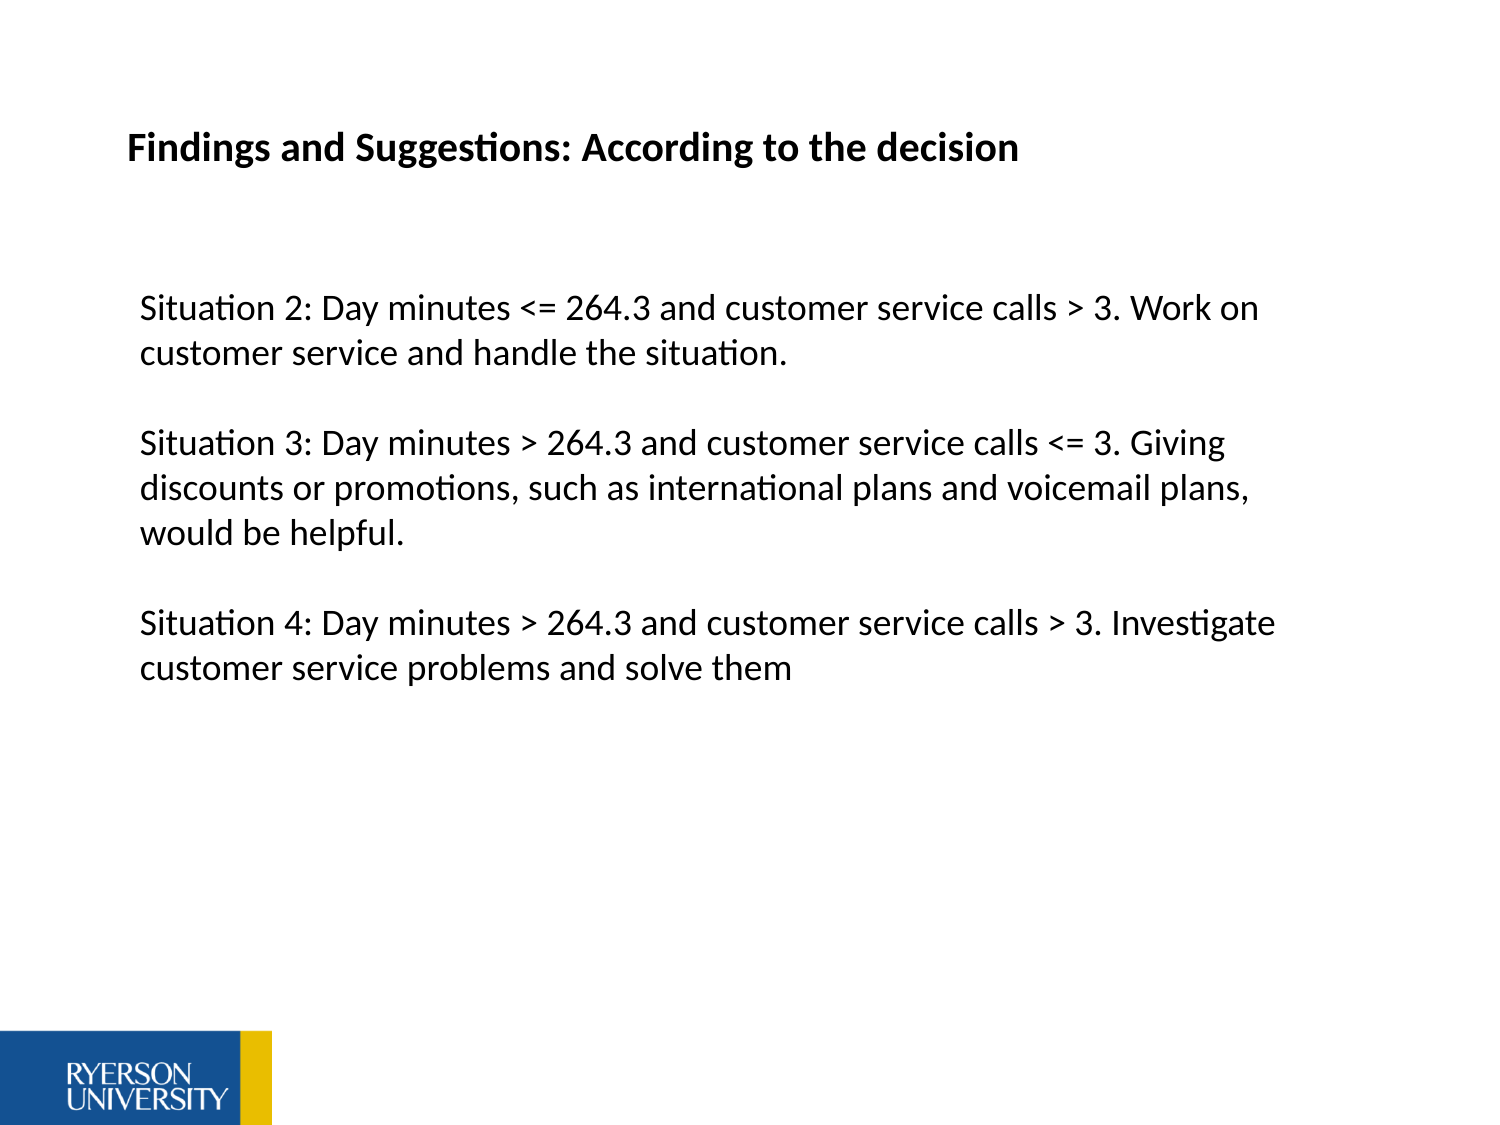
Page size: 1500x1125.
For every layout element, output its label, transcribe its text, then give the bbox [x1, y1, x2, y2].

text_box Findings and Suggestions: According to the decision [112, 112, 1306, 208]
picture [0, 1029, 272, 1125]
text_box Situation 2: Day minutes <= 264.3 and customer service calls > 3. Work on customer service and handle the situation. Situation 3: Day minutes > 264.3 and customer service calls <= 3. Giving discounts or promotions, such as international plans and voicemail plans, would be helpful. Situation 4: Day minutes > 264.3 and customer service calls > 3. Investigate customer service problems and solve them [124, 275, 1362, 992]
